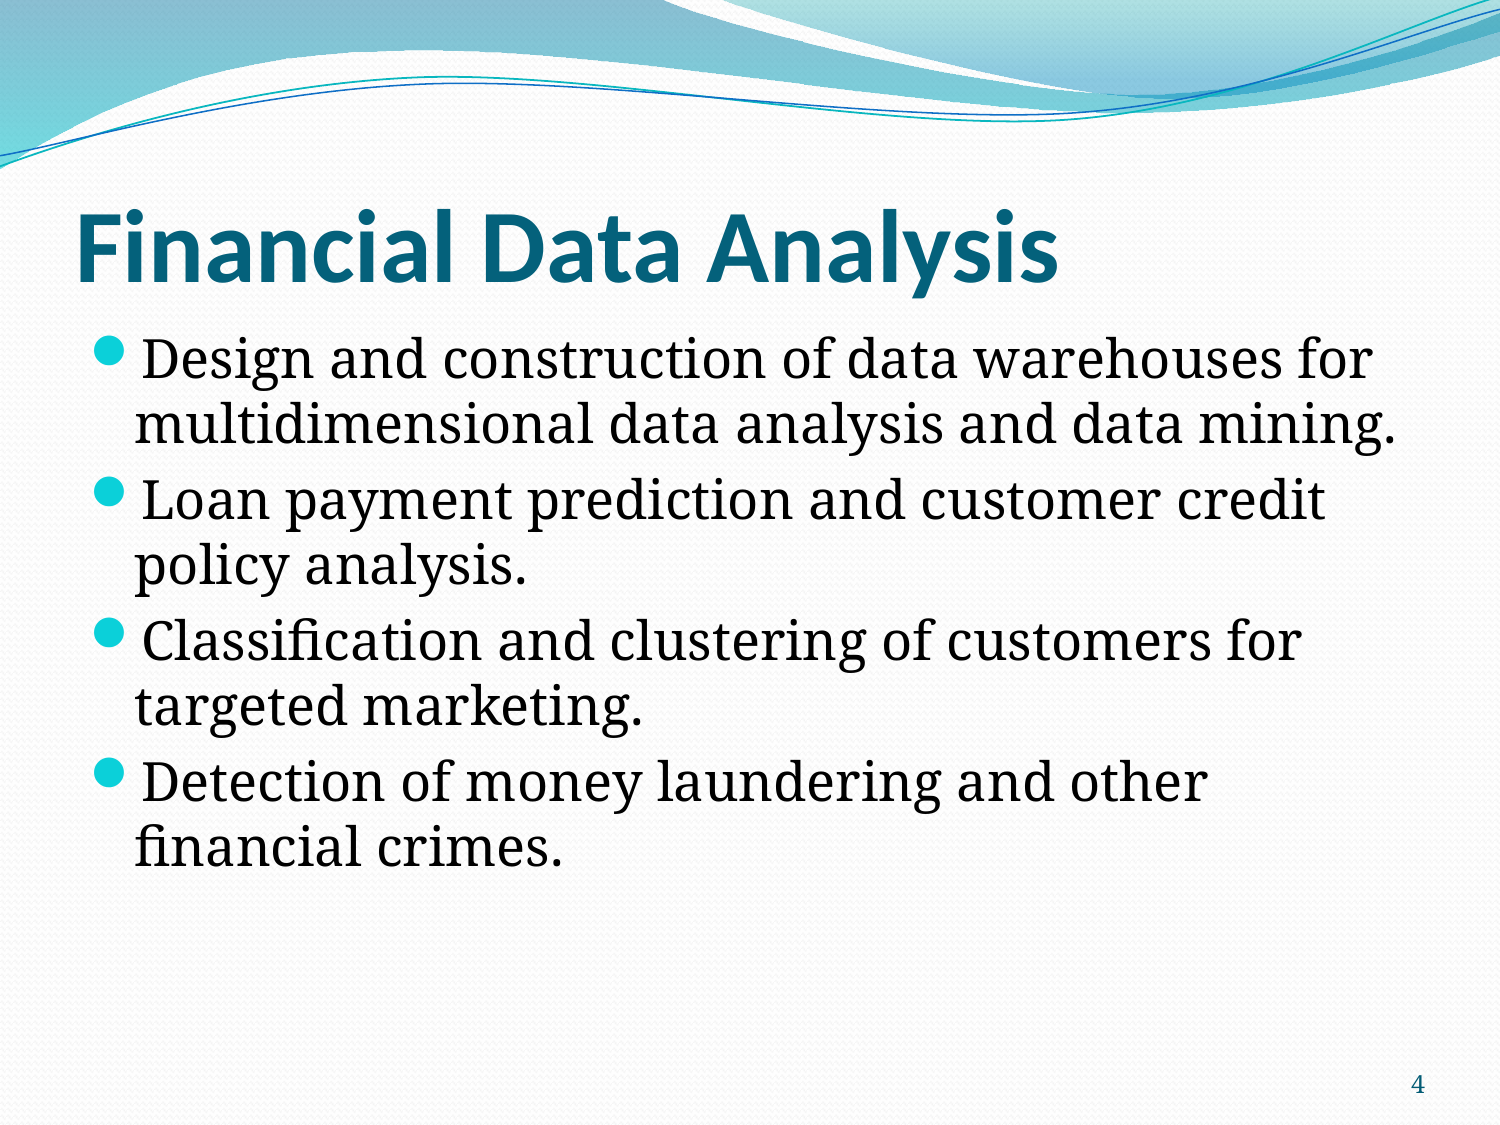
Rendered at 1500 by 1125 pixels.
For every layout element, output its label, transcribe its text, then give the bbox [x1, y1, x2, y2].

slide_number 4 [1299, 1042, 1425, 1103]
list Design and construction of data warehouses for multidimensional data analysis and data mining. Loan payment prediction and customer credit policy analysis. Classification and clustering of customers for targeted marketing. Detection of money laundering and other financial crimes. [75, 317, 1425, 1038]
title Financial Data Analysis [75, 115, 1425, 303]
